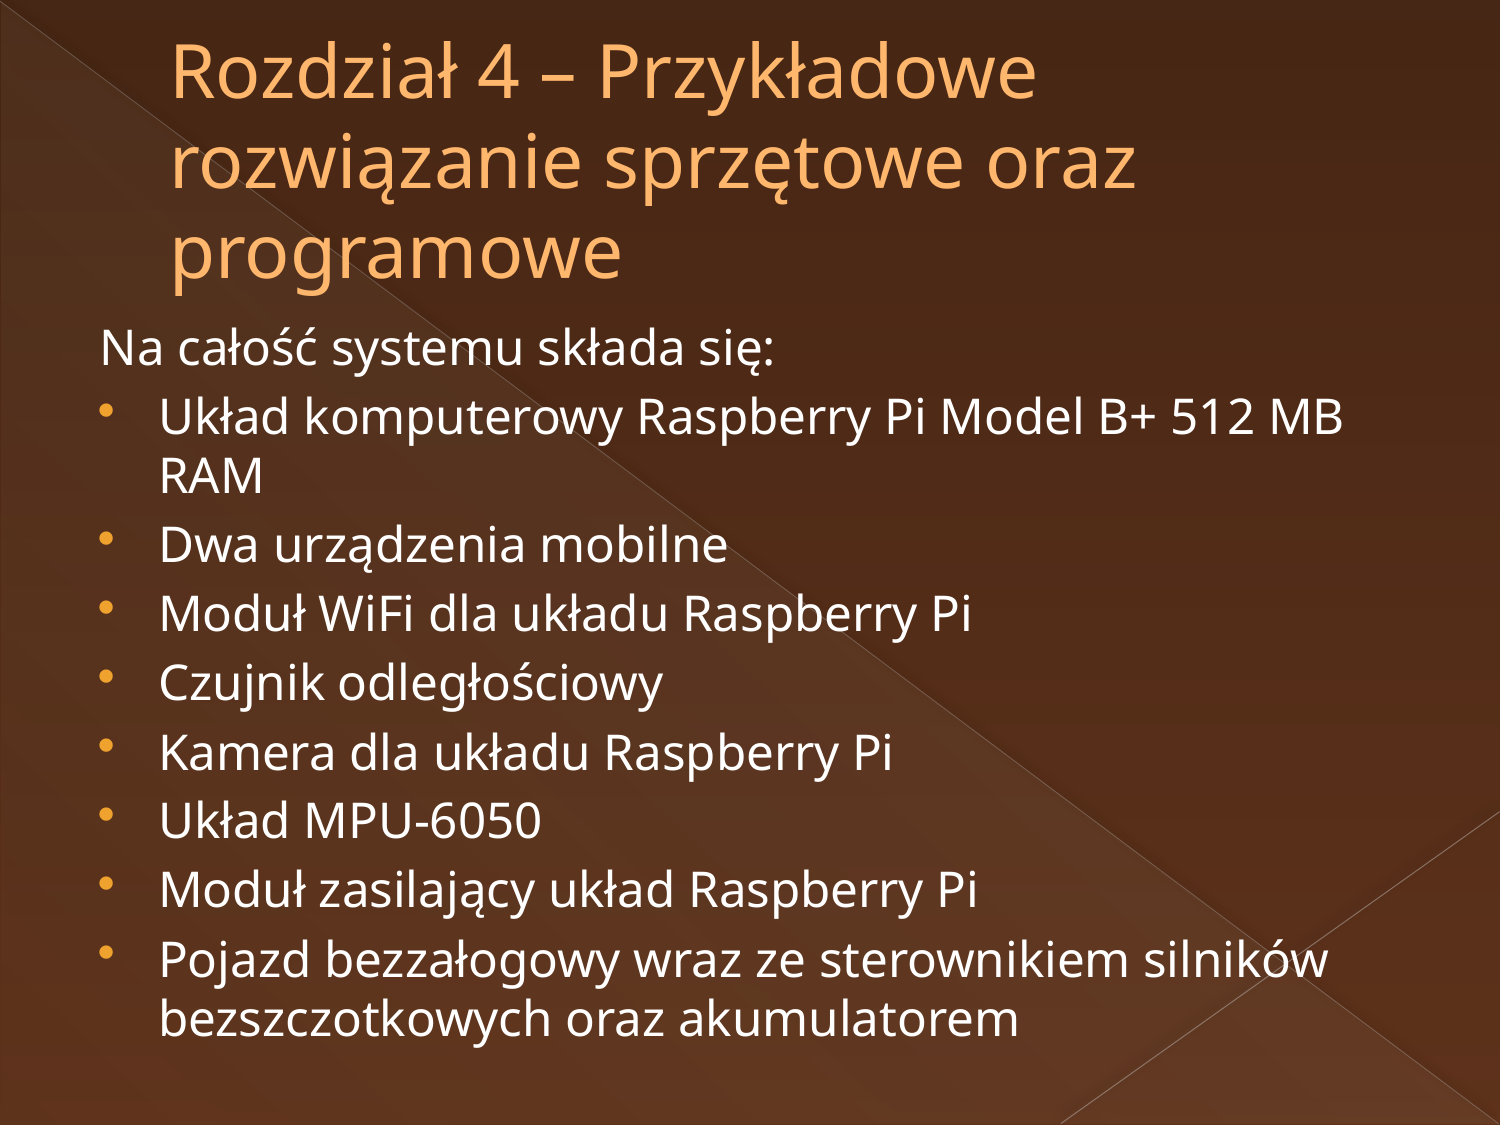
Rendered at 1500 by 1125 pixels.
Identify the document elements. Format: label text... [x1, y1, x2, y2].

list Na całość systemu składa się: Układ komputerowy Raspberry Pi Model B+ 512 MB RAM Dwa urządzenia mobilne Moduł WiFi dla układu Raspberry Pi Czujnik odległościowy Kamera dla układu Raspberry Pi Układ MPU-6050 Moduł zasilający układ Raspberry Pi Pojazd bezzałogowy wraz ze sterownikiem silników bezszczotkowych oraz akumulatorem [75, 308, 1425, 1059]
title Rozdział 4 – Przykładowe rozwiązanie sprzętowe oraz programowe [75, 43, 1425, 274]
